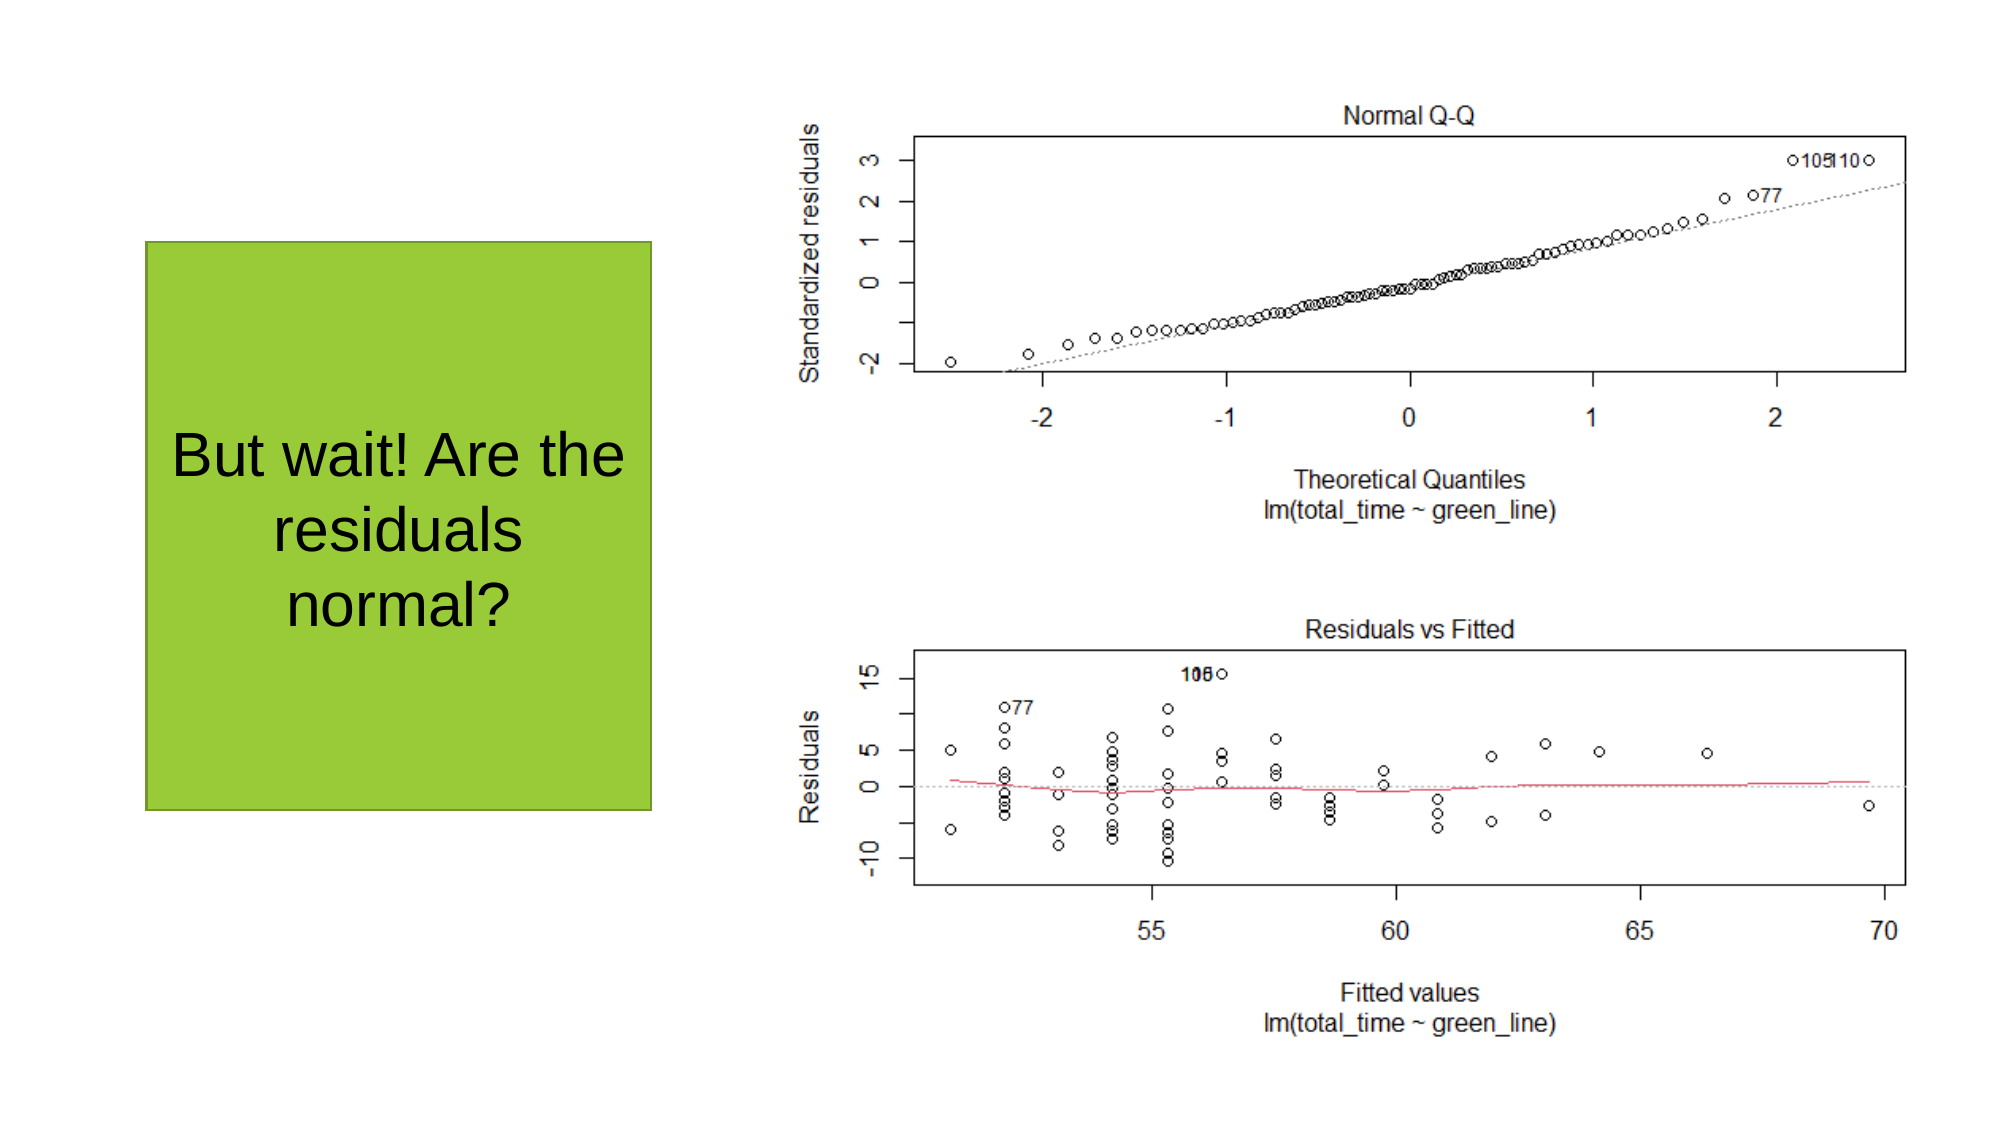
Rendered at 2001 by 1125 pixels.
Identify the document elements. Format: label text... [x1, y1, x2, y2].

picture [790, 12, 1970, 1040]
text_box But wait! Are the residuals normal? [145, 241, 652, 811]
